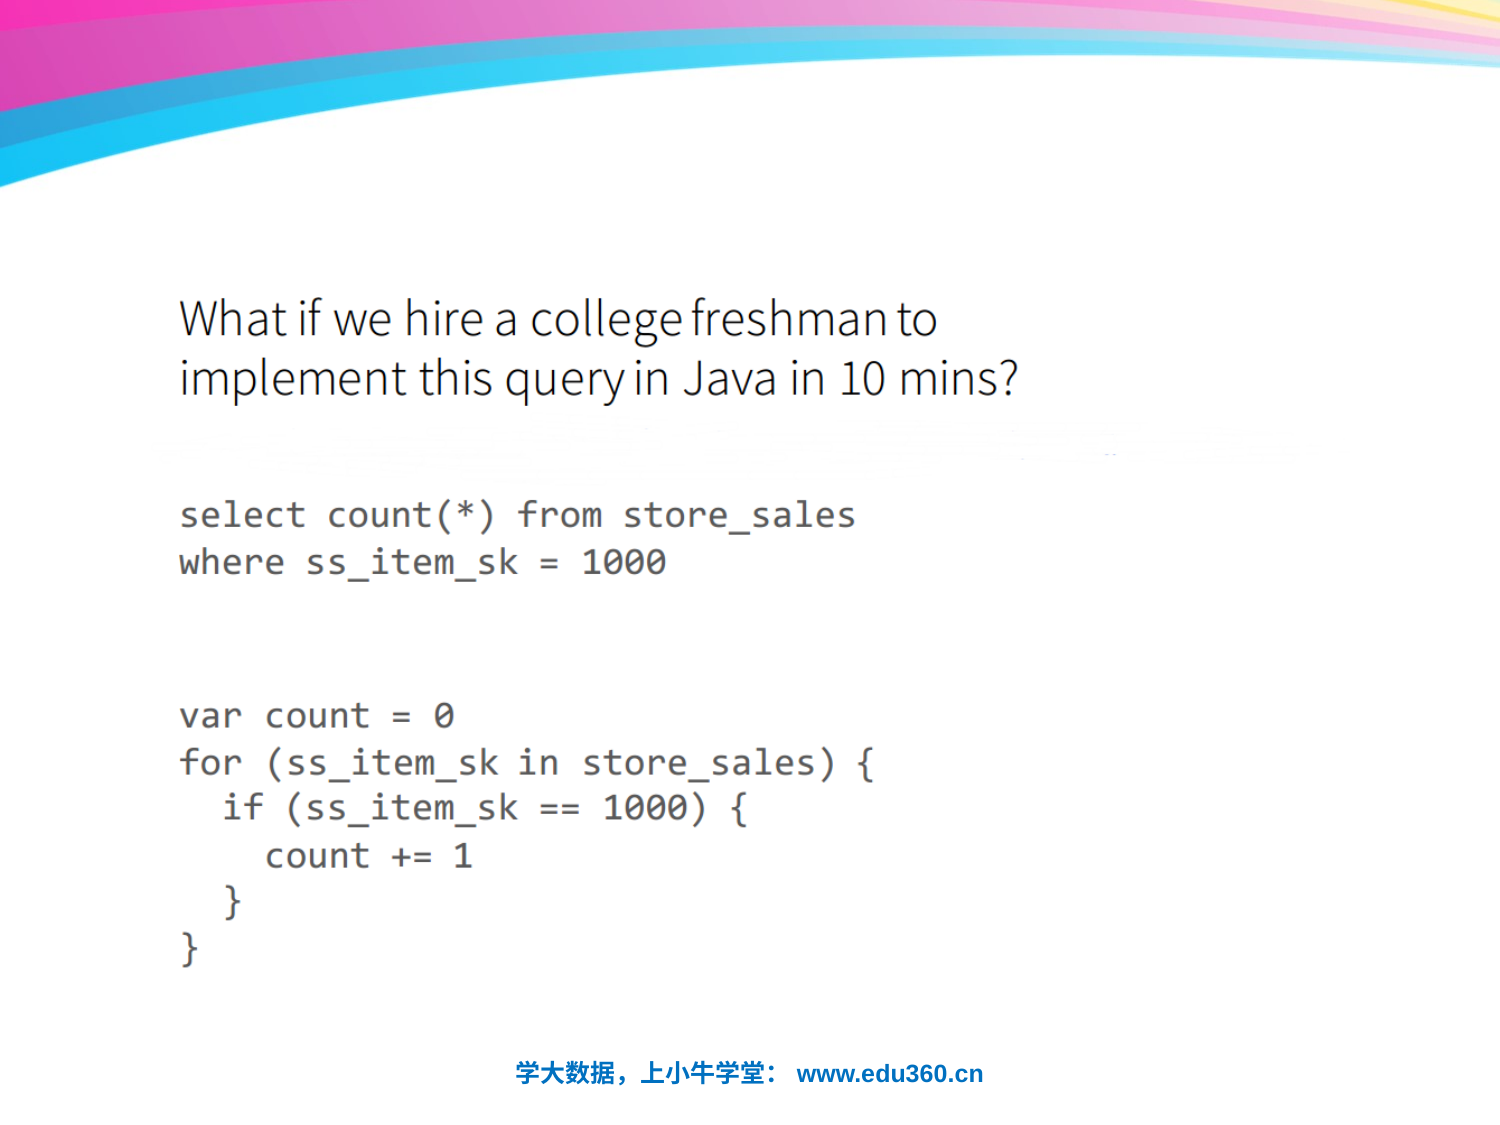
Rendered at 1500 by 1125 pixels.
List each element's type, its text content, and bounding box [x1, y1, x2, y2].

picture [0, 0, 1500, 991]
footer 学大数据，上小牛学堂：www.edu360.cn [496, 1042, 1004, 1103]
